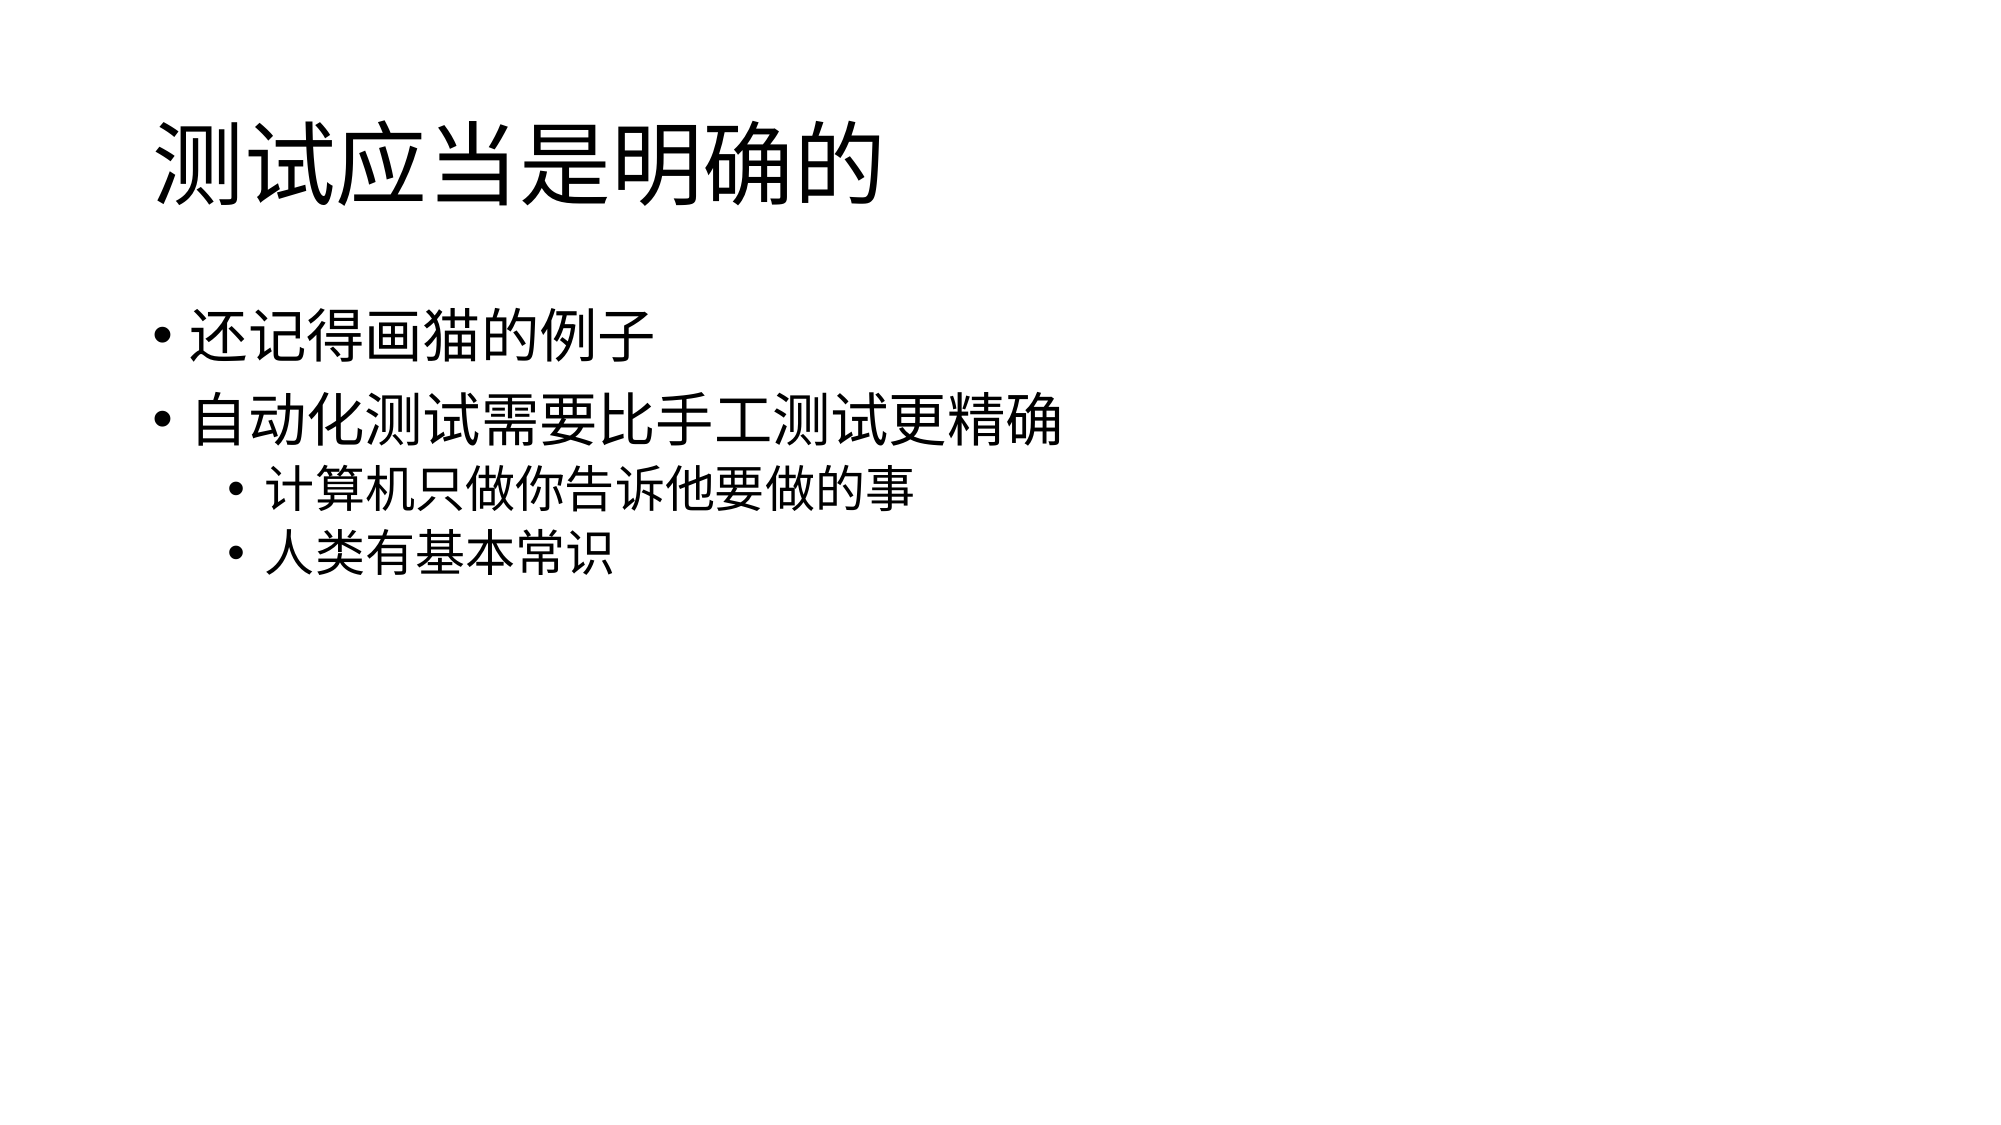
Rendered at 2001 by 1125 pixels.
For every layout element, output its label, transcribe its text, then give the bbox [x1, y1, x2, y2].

list 还记得画猫的例子 自动化测试需要比手工测试更精确 计算机只做你告诉他要做的事 人类有基本常识 [137, 299, 1863, 1014]
title 测试应当是明确的 [137, 59, 1863, 278]
